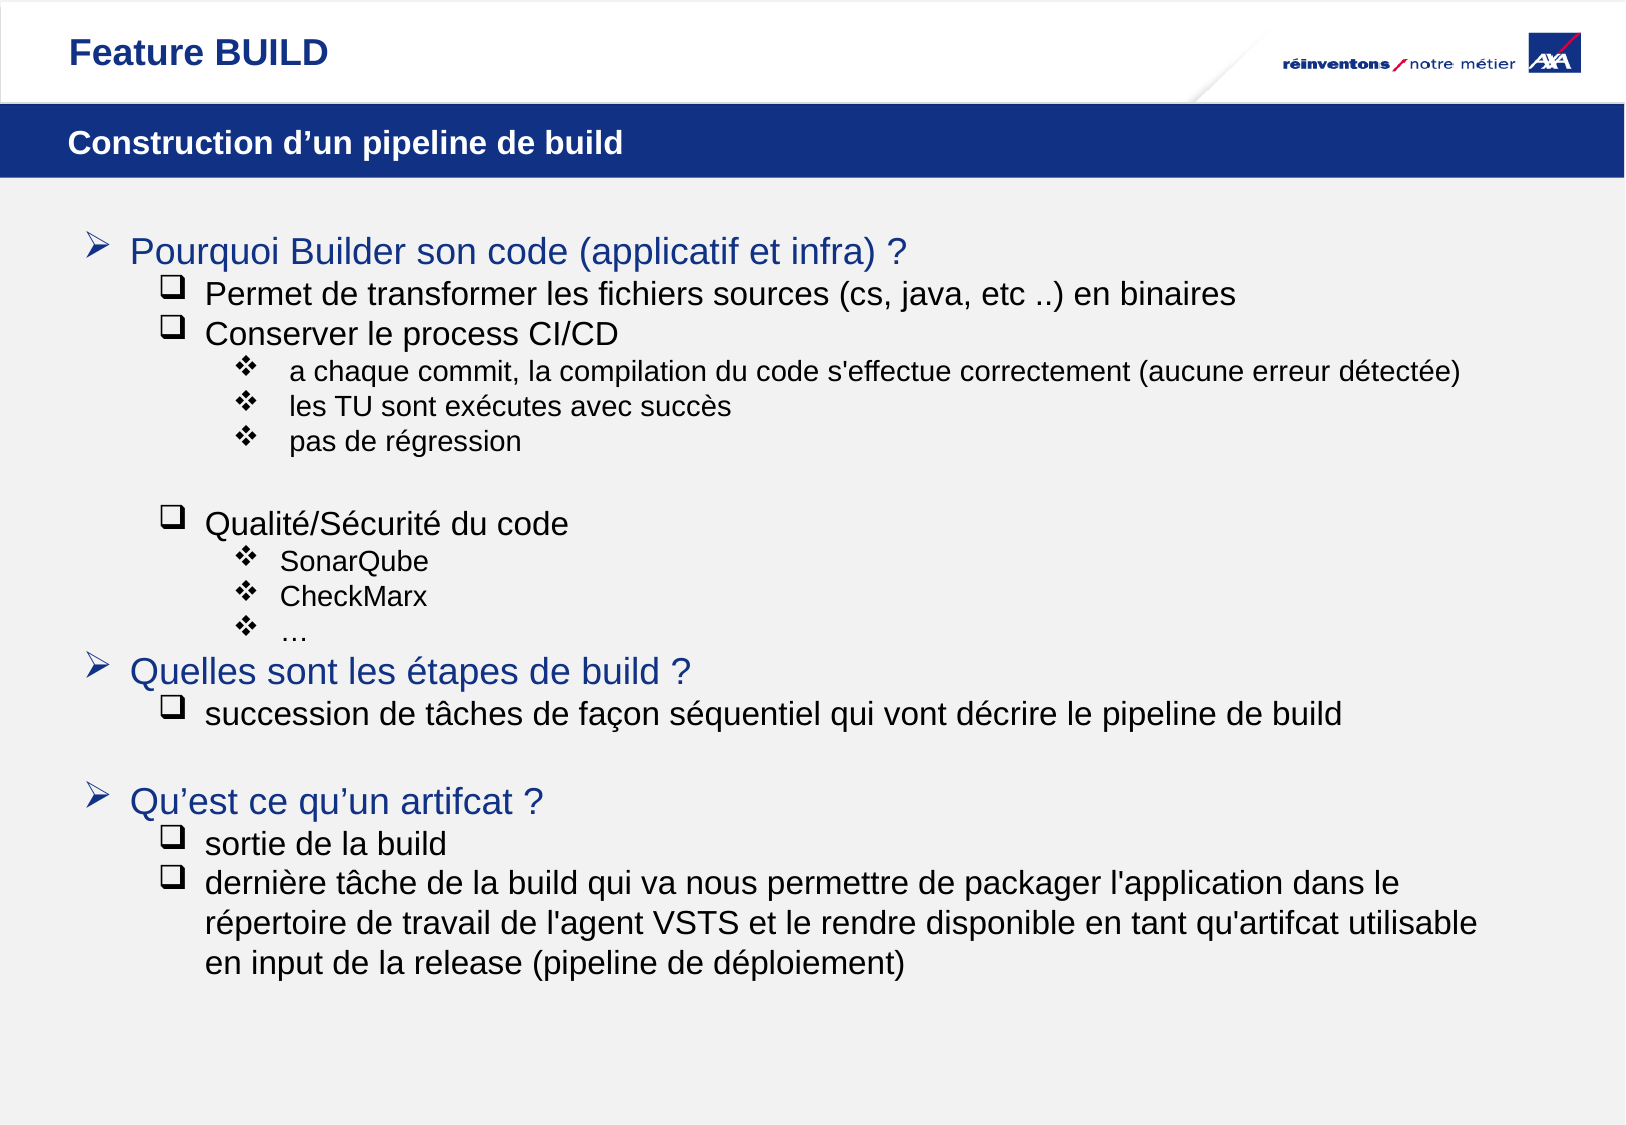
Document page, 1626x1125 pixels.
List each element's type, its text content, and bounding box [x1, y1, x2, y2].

text_box Pourquoi Builder son code (applicatif et infra) ? Permet de transformer les fichiers sources (cs, java, etc ..) en binaires Conserver le process CI/CD a chaque commit, la compilation du code s'effectue correctement (aucune erreur détectée) les TU sont exécutes avec succès pas de régression Qualité/Sécurité du code SonarQube CheckMarx … Quelles sont les étapes de build ? succession de tâches de façon séquentiel qui vont décrire le pipeline de build Qu’est ce qu’un artifcat ? sortie de la build dernière tâche de la build qui va nous permettre de packager l'application dans le répertoire de travail de l'agent VSTS et le rendre disponible en tant qu'artifcat utilisable en input de la release (pipeline de déploiement) [68, 219, 1522, 1125]
list Construction d’un pipeline de build [0, 108, 1625, 178]
title Feature BUILD [0, 2, 1625, 102]
